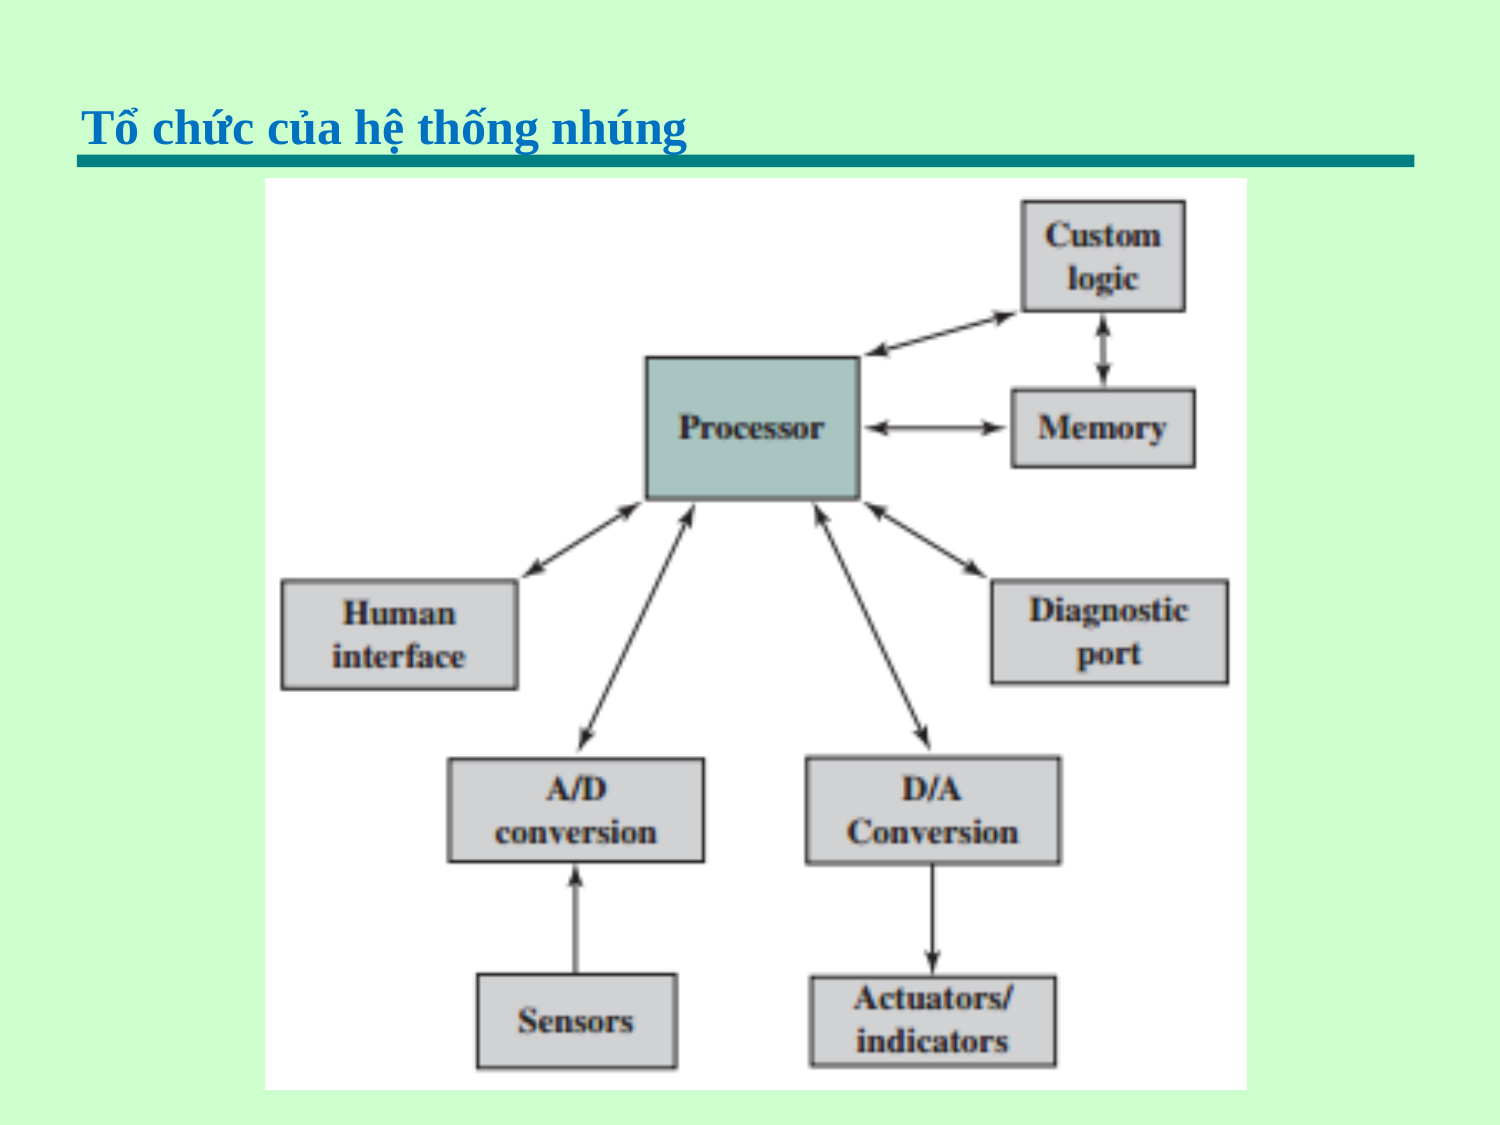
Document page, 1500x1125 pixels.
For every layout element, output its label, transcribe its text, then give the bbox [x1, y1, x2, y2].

picture [265, 178, 1247, 1090]
title Tổ chức của hệ thống nhúng [66, 24, 1413, 163]
